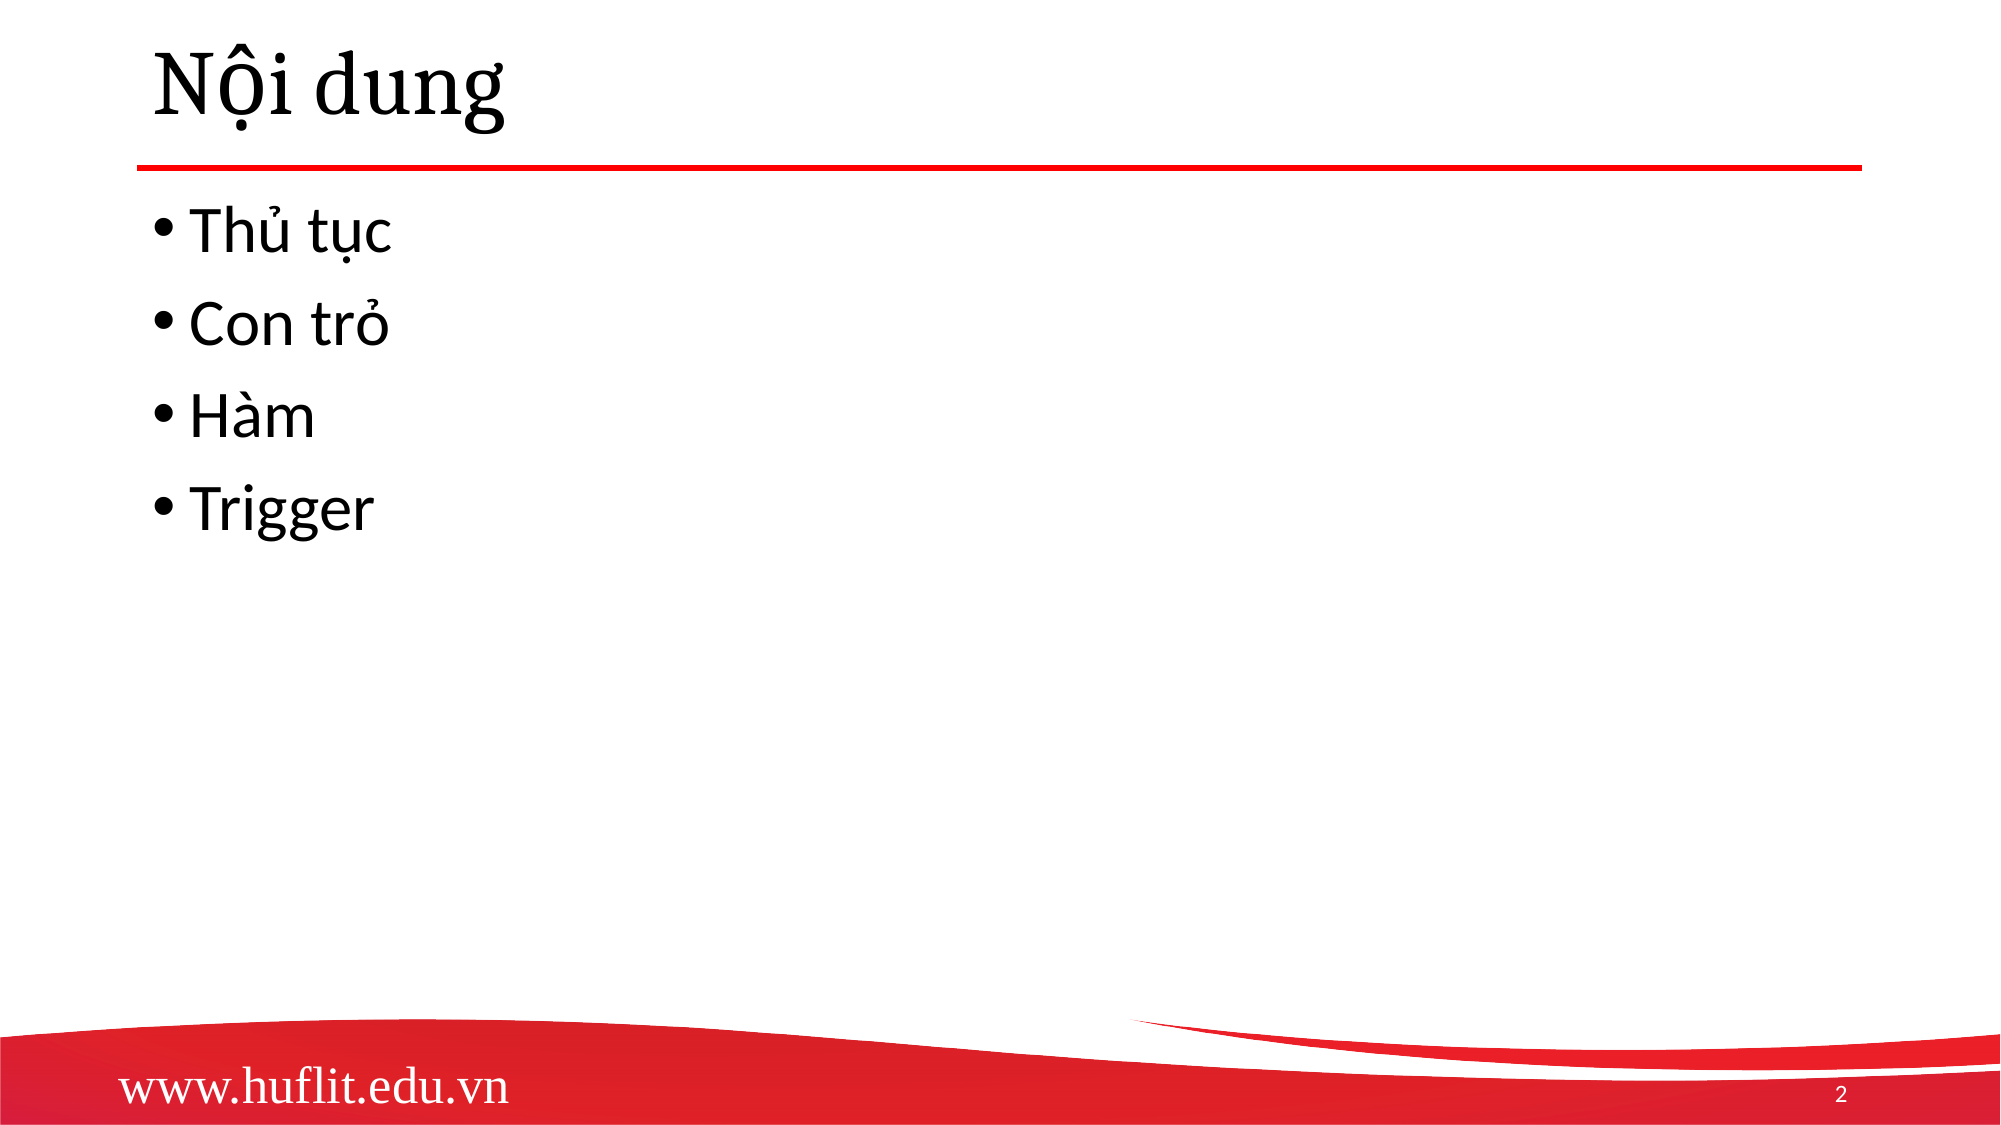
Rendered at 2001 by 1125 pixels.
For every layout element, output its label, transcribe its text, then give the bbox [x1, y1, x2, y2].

title Nội dung [137, 7, 1785, 163]
list Thủ tục Con trỏ Hàm Trigger [137, 187, 1863, 1014]
slide_number 2 [1412, 1062, 1863, 1123]
picture [0, 1019, 2001, 1125]
